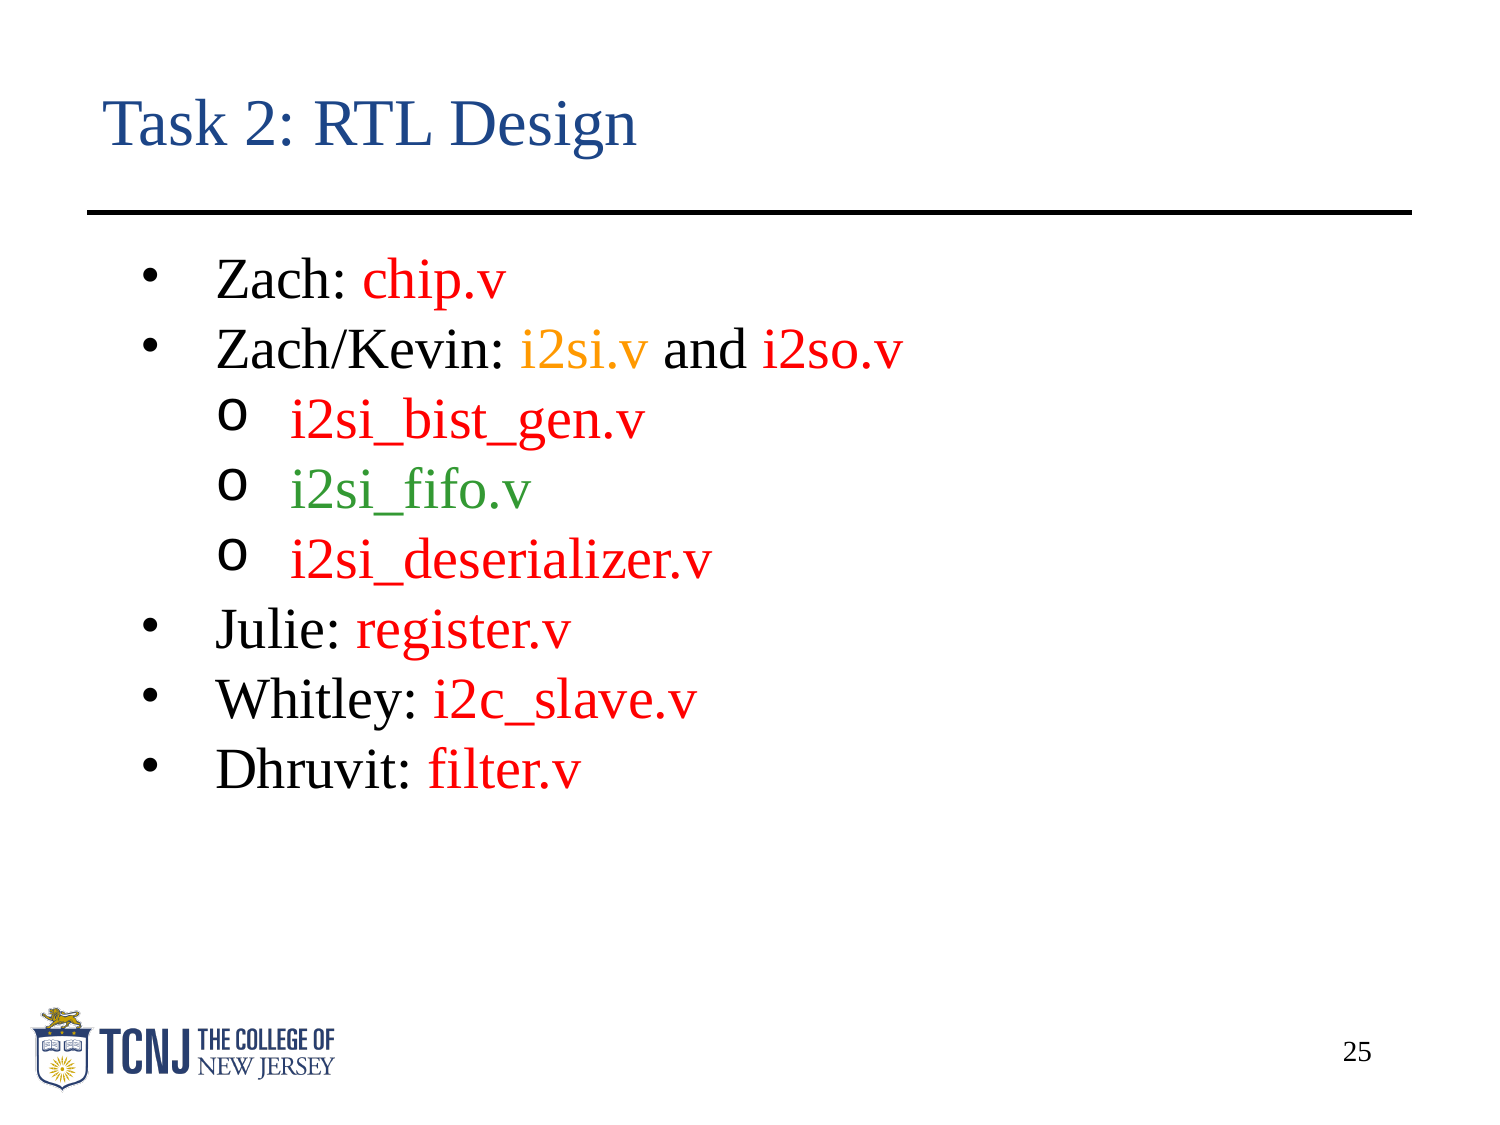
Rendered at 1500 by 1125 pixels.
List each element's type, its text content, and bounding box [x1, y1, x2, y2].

picture [0, 864, 368, 1125]
title Task 2: RTL Design [87, 24, 1388, 213]
slide_number 25 [1074, 1025, 1388, 1100]
list Zach: chip.v Zach/Kevin: i2si.v and i2so.v i2si_bist_gen.v i2si_fifo.v i2si_deserializer.v Julie: register.v Whitley: i2c_slave.v Dhruvit: filter.v [87, 224, 1413, 900]
